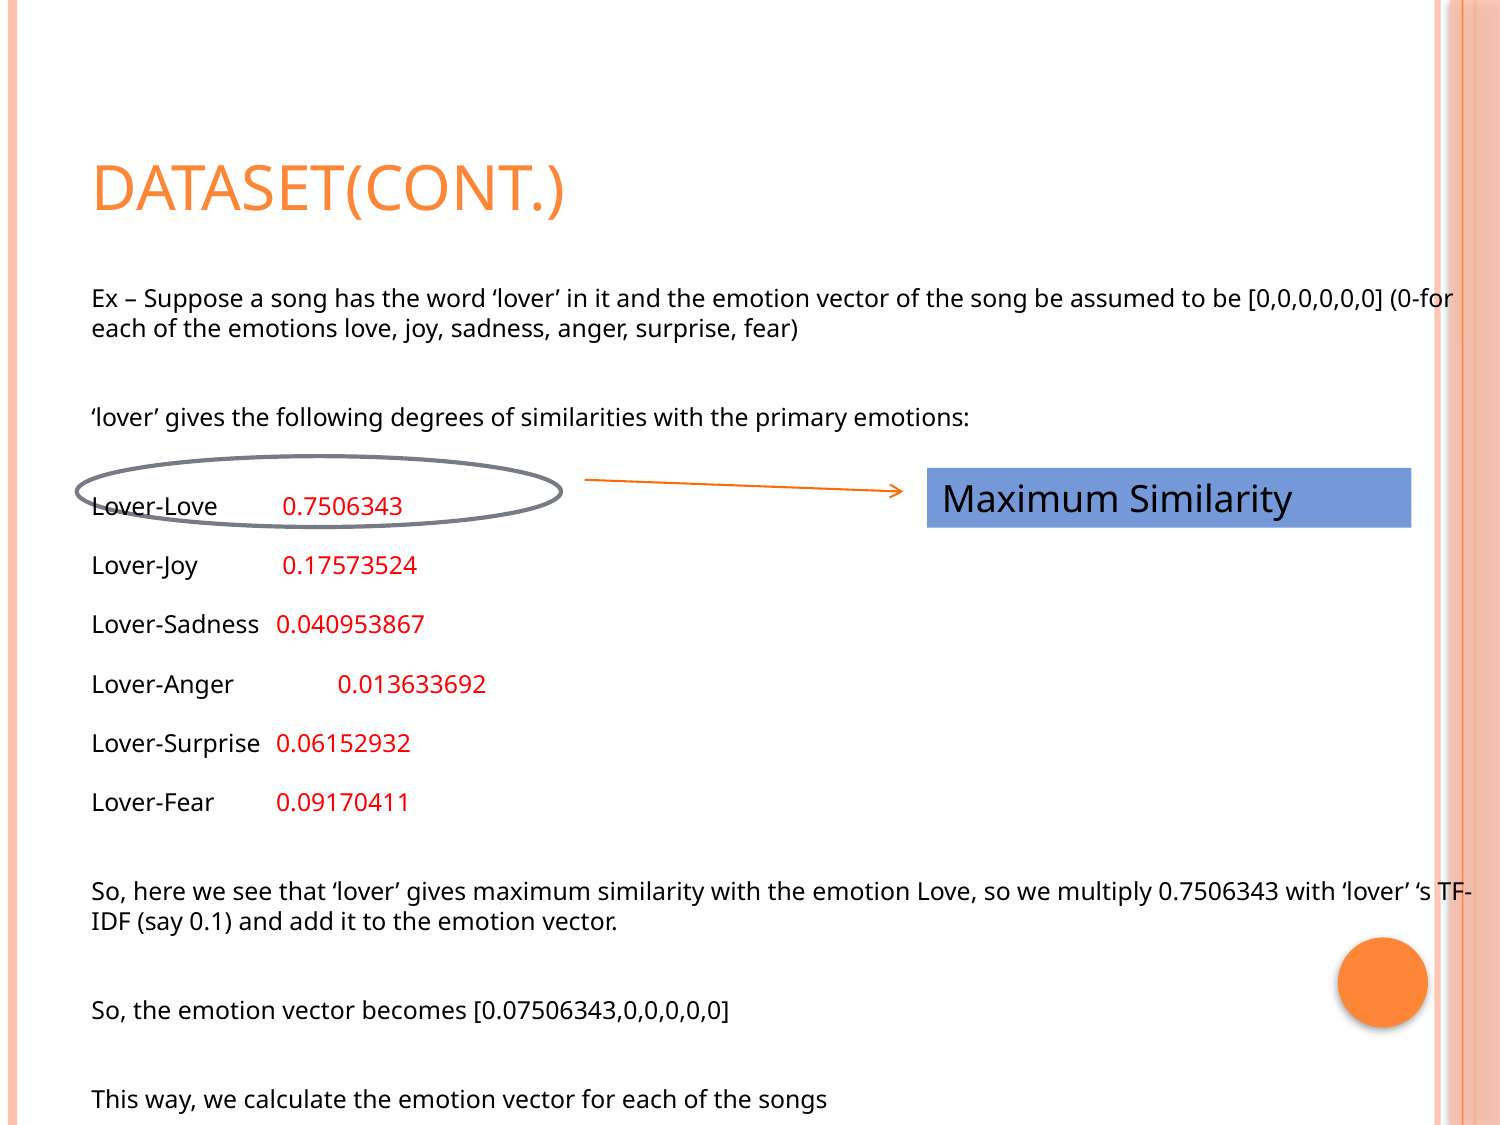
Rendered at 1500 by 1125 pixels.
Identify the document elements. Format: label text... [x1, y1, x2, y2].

text_box Dataset(Cont.) [76, 42, 1302, 231]
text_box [584, 479, 905, 493]
text_box Ex – Suppose a song has the word ‘lover’ in it and the emotion vector of the song be assumed to be [0,0,0,0,0,0] (0-for each of the emotions love, joy, sadness, anger, surprise, fear) ‘lover’ gives the following degrees of similarities with the primary emotions: Lover-Love 0.7506343 Lover-Joy 0.17573524 Lover-Sadness 0.040953867 Lover-Anger 0.013633692 Lover-Surprise 0.06152932 Lover-Fear 0.09170411 So, here we see that ‘lover’ gives maximum similarity with the emotion Love, so we multiply 0.7506343 with ‘lover’ ‘s TF-IDF (say 0.1) and add it to the emotion vector. So, the emotion vector becomes [0.07506343,0,0,0,0,0] This way, we calculate the emotion vector for each of the songs [76, 255, 1500, 1125]
text_box Maximum Similarity [927, 467, 1412, 528]
